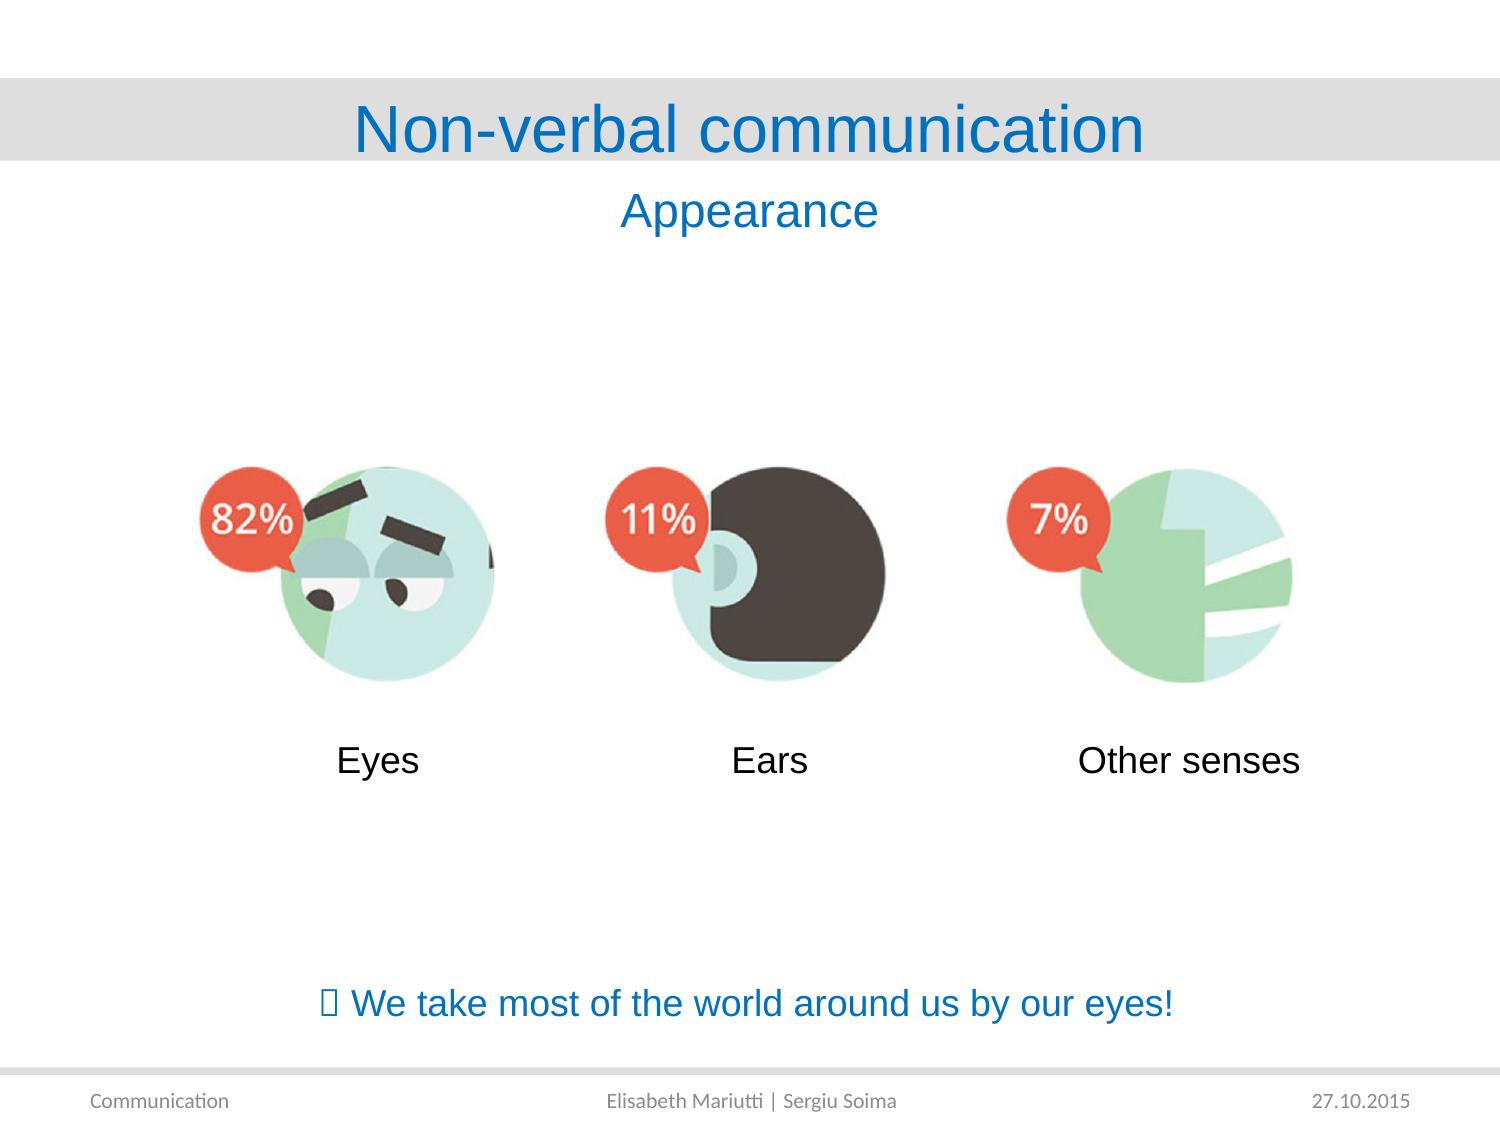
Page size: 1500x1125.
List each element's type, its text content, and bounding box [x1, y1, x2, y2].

text_box Appearance [0, 172, 1500, 256]
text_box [194, 455, 1361, 813]
text_box Non-verbal communication [0, 78, 1500, 161]
text_box  We take most of the world around us by our eyes! [84, 971, 1420, 1055]
